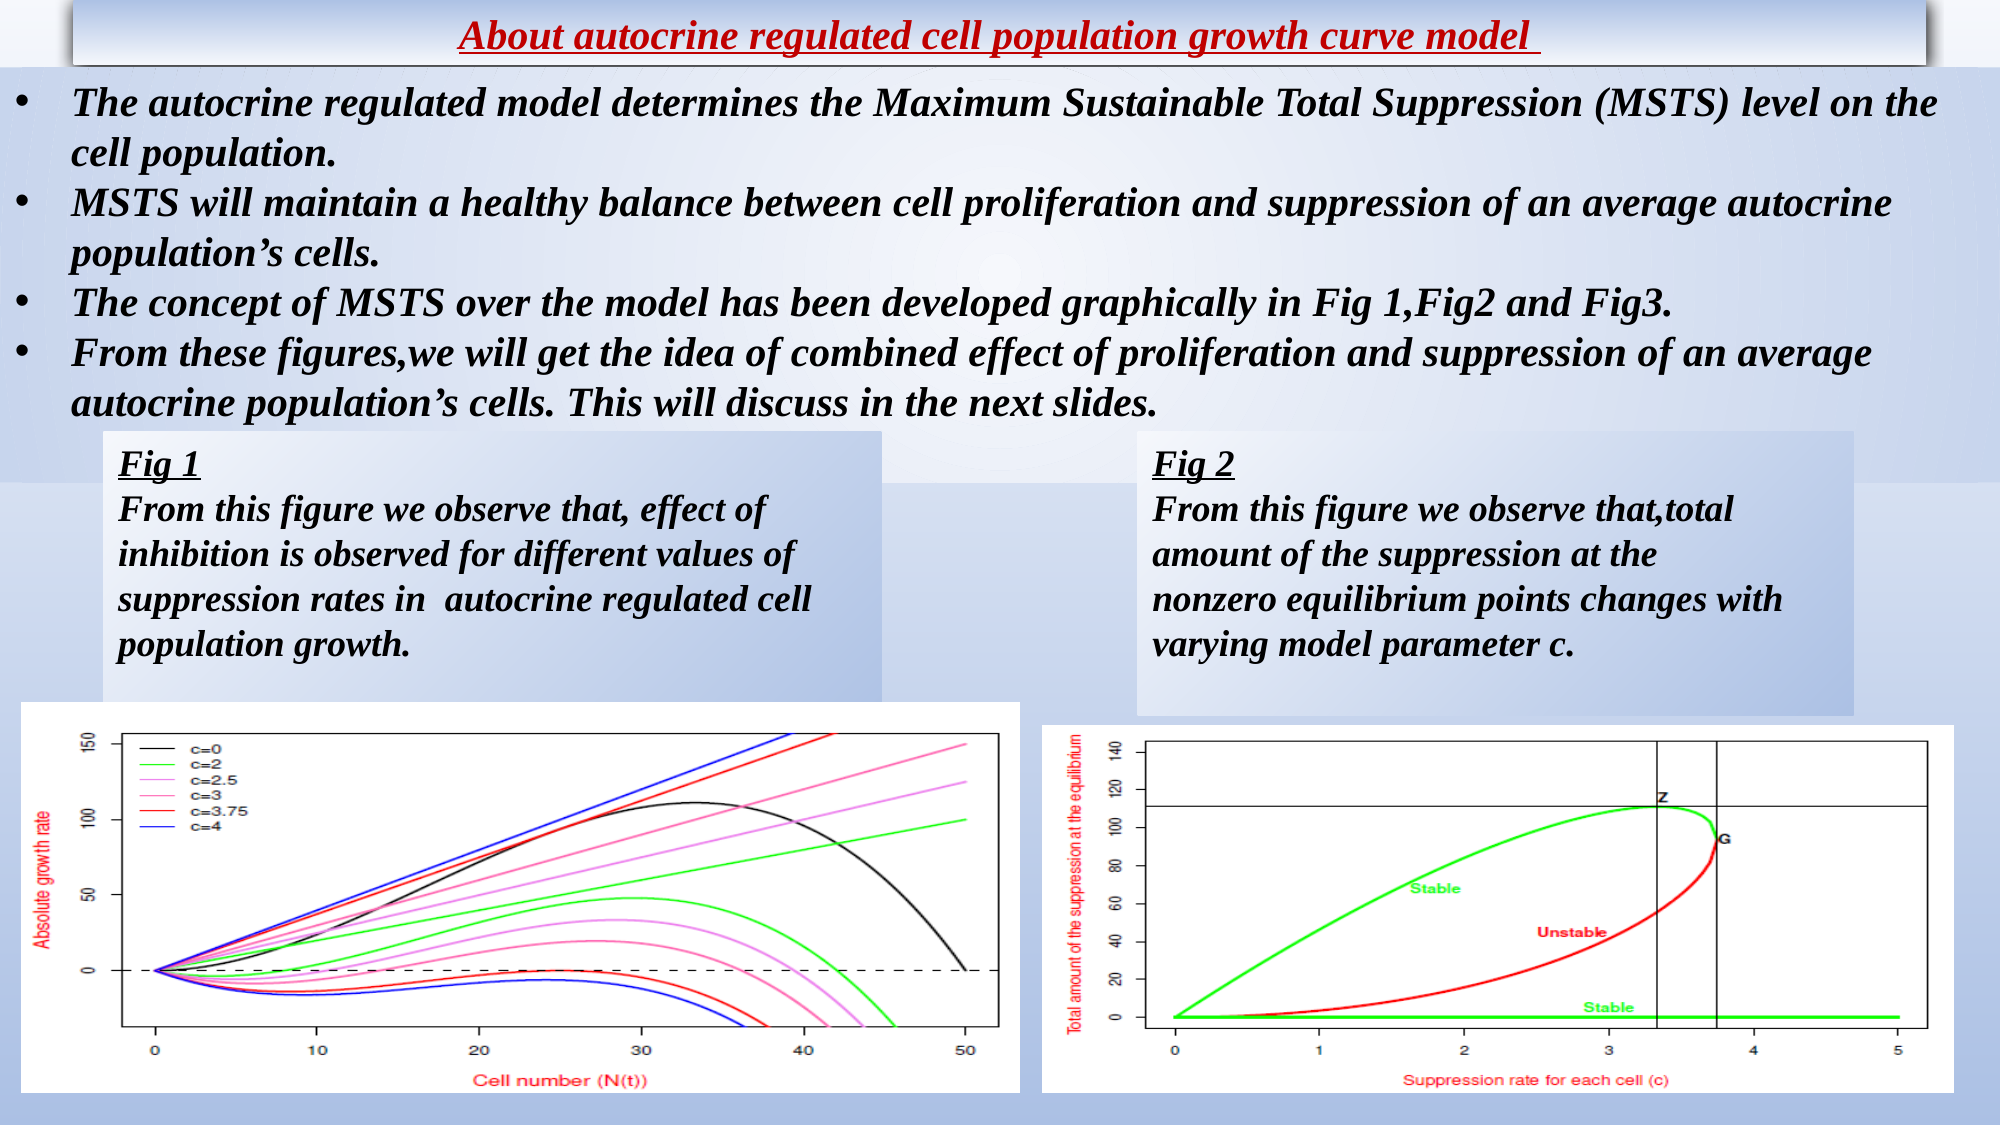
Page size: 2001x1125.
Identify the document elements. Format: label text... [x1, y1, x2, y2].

text_box Fig 1 From this figure we observe that, effect of inhibition is observed for different values of suppression rates in autocrine regulated cell population growth. [103, 431, 882, 702]
text_box The autocrine regulated model determines the Maximum Sustainable Total Suppression (MSTS) level on the cell population. MSTS will maintain a healthy balance between cell proliferation and suppression of an average autocrine population’s cells. The concept of MSTS over the model has been developed graphically in Fig 1,Fig2 and Fig3. From these figures,we will get the idea of combined effect of proliferation and suppression of an average autocrine population’s cells. This will discuss in the next slides. [0, 67, 2000, 483]
text_box About autocrine regulated cell population growth curve model [73, 0, 1927, 65]
picture [1042, 725, 1954, 1093]
picture [21, 702, 1020, 1093]
text_box Fig 2 From this figure we observe that,total amount of the suppression at the nonzero equilibrium points changes with varying model parameter c. [1137, 431, 1854, 716]
